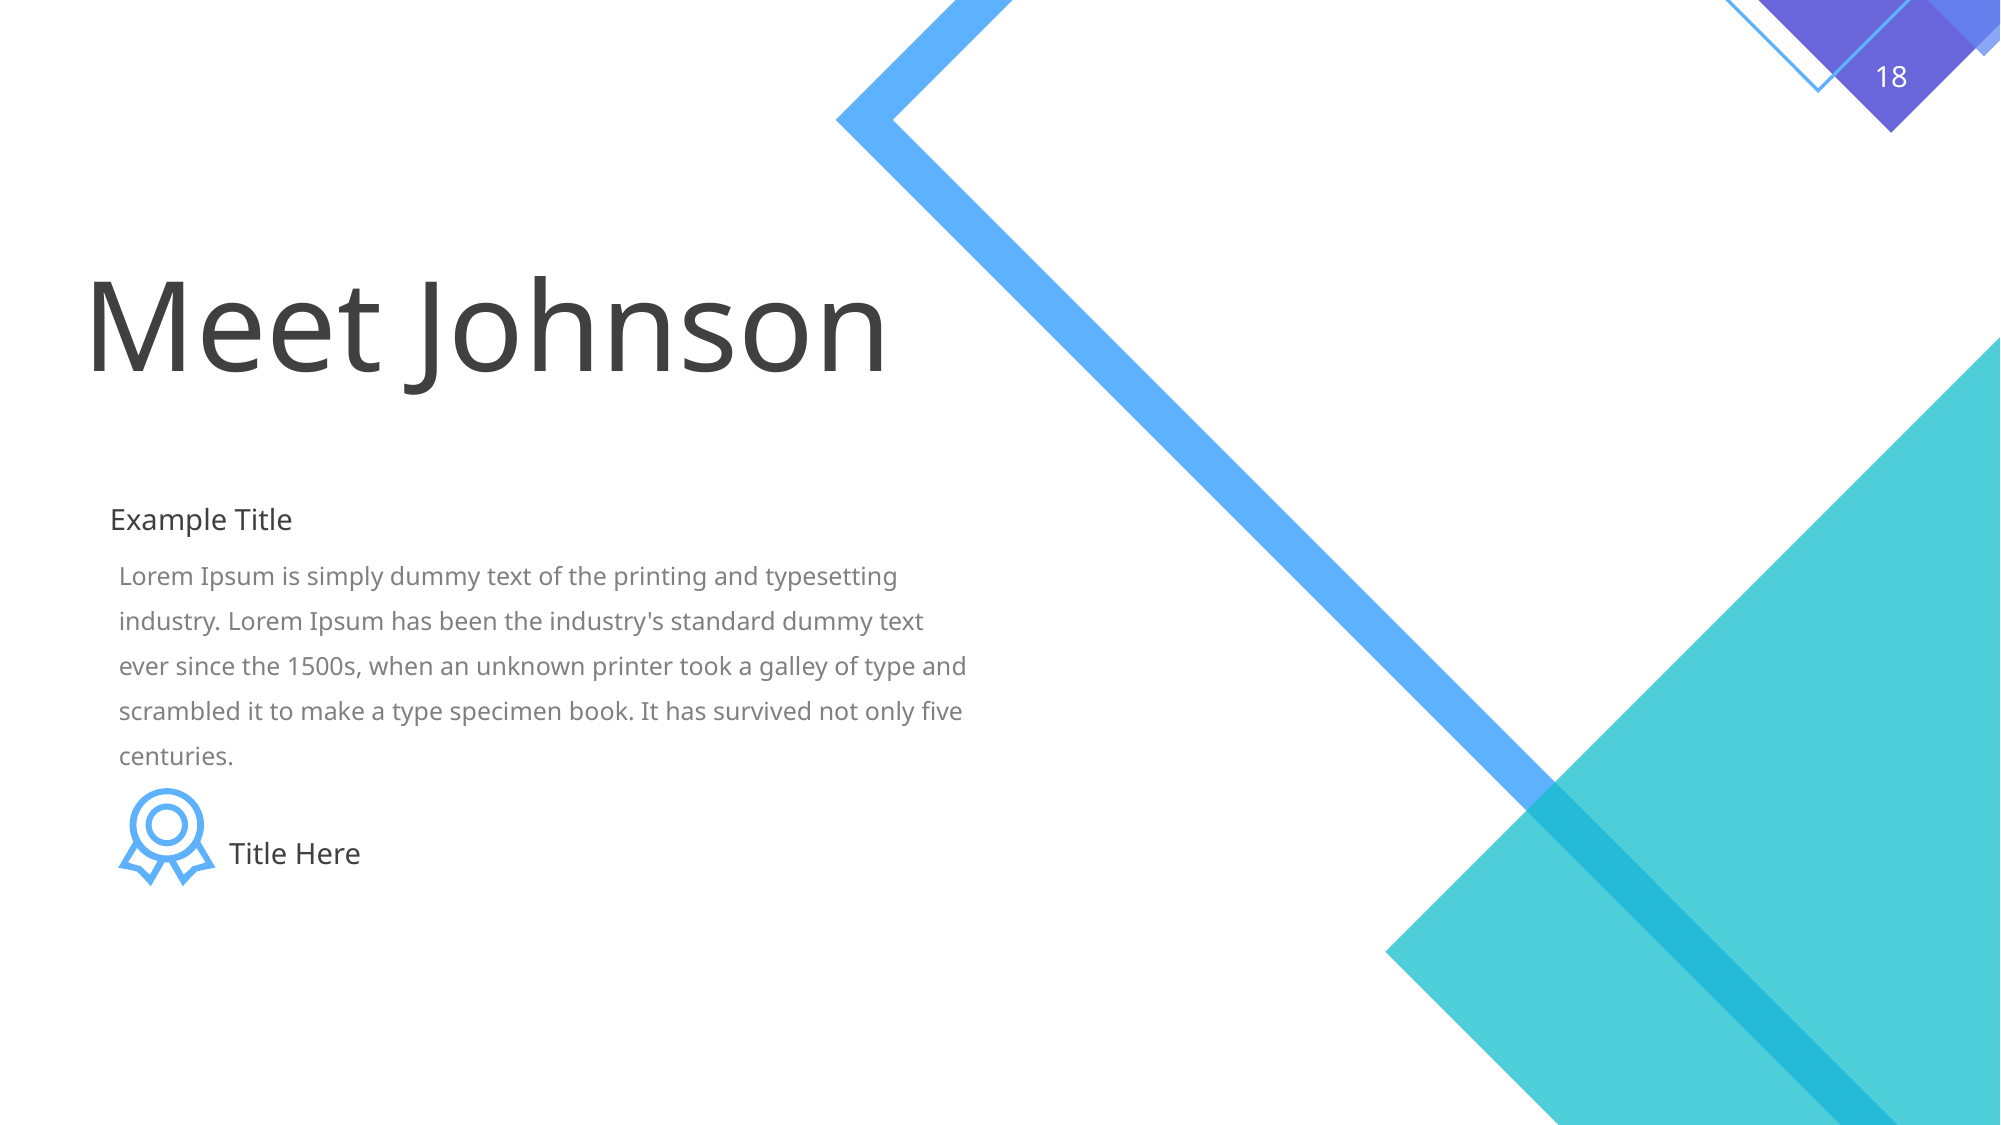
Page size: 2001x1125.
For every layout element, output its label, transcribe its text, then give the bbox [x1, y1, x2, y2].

text_box [118, 788, 214, 887]
text_box [834, 0, 1555, 810]
text_box Example Title [95, 494, 308, 544]
text_box Meet Johnson [67, 238, 908, 404]
text_box Title Here [214, 827, 376, 878]
text_box Lorem Ipsum is simply dummy text of the printing and typesetting industry. Lorem Ipsum has been the industry's standard dummy text ever since the 1500s, when an unknown printer took a galley of type and scrambled it to make a type specimen book. It has survived not only five centuries. [118, 545, 975, 771]
text_box [1383, 335, 2000, 1125]
